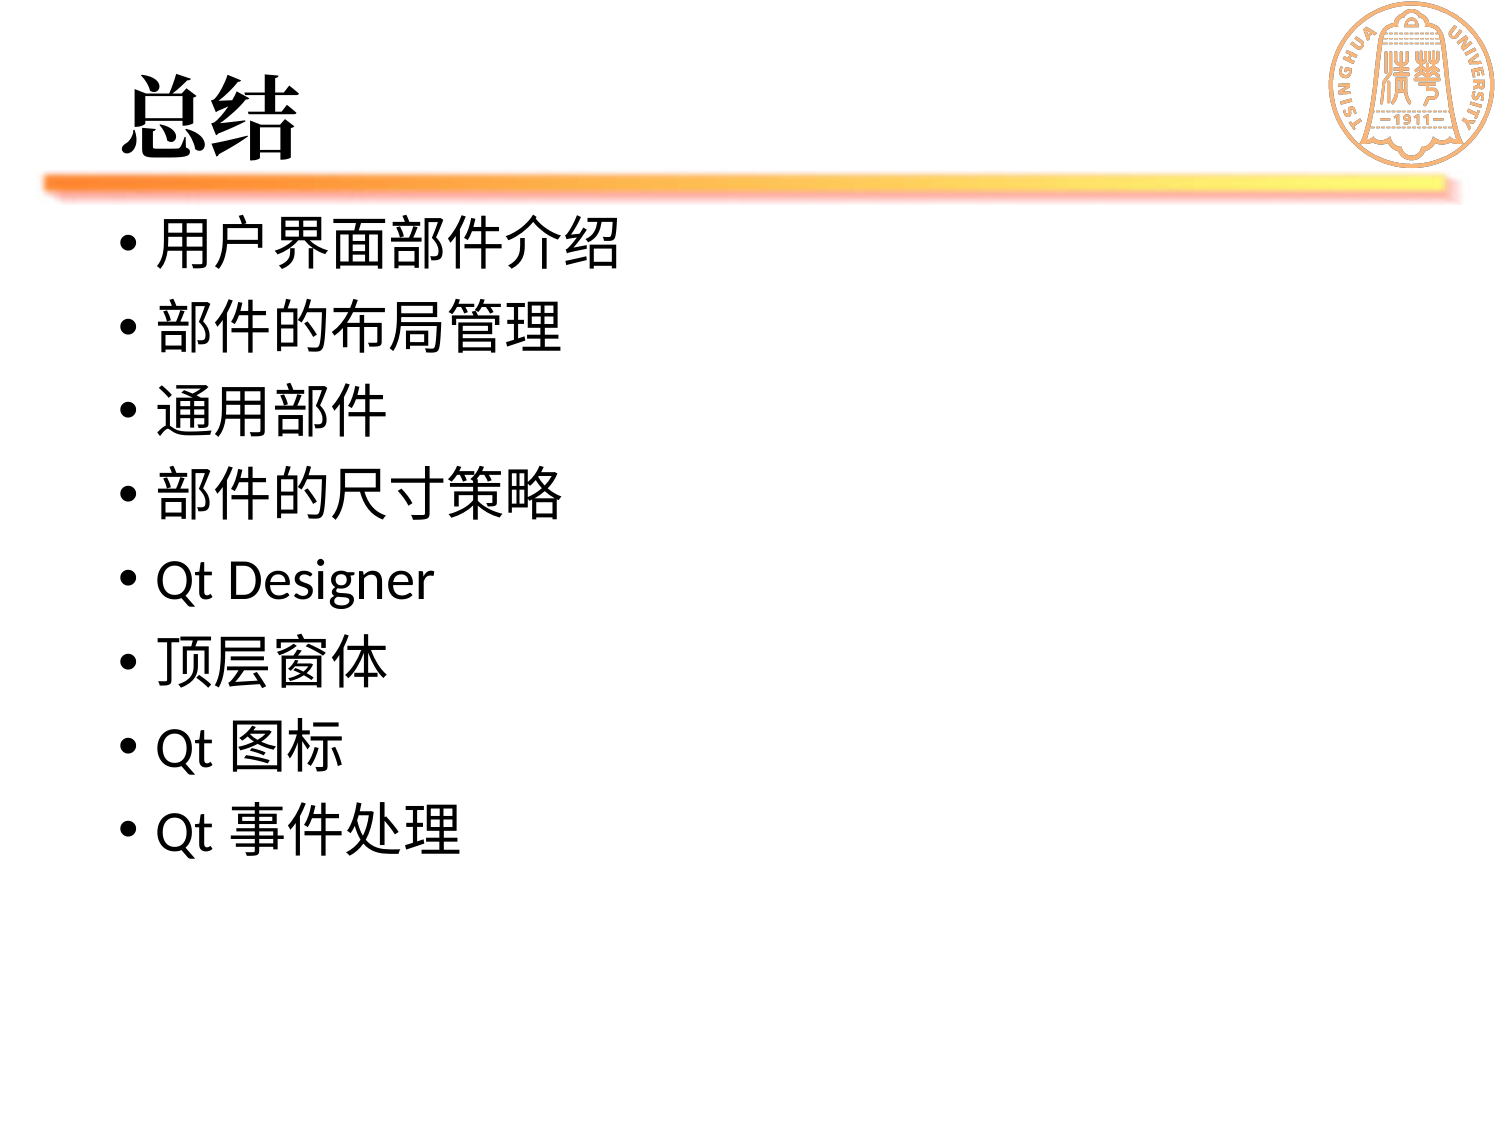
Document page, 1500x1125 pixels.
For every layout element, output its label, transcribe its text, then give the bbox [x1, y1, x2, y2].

picture [28, 0, 1496, 205]
list 用户界面部件介绍 部件的布局管理 通用部件 部件的尺寸策略 Qt Designer 顶层窗体 Qt图标 Qt事件处理 [103, 206, 1397, 1045]
title 总结 [103, 59, 1397, 187]
